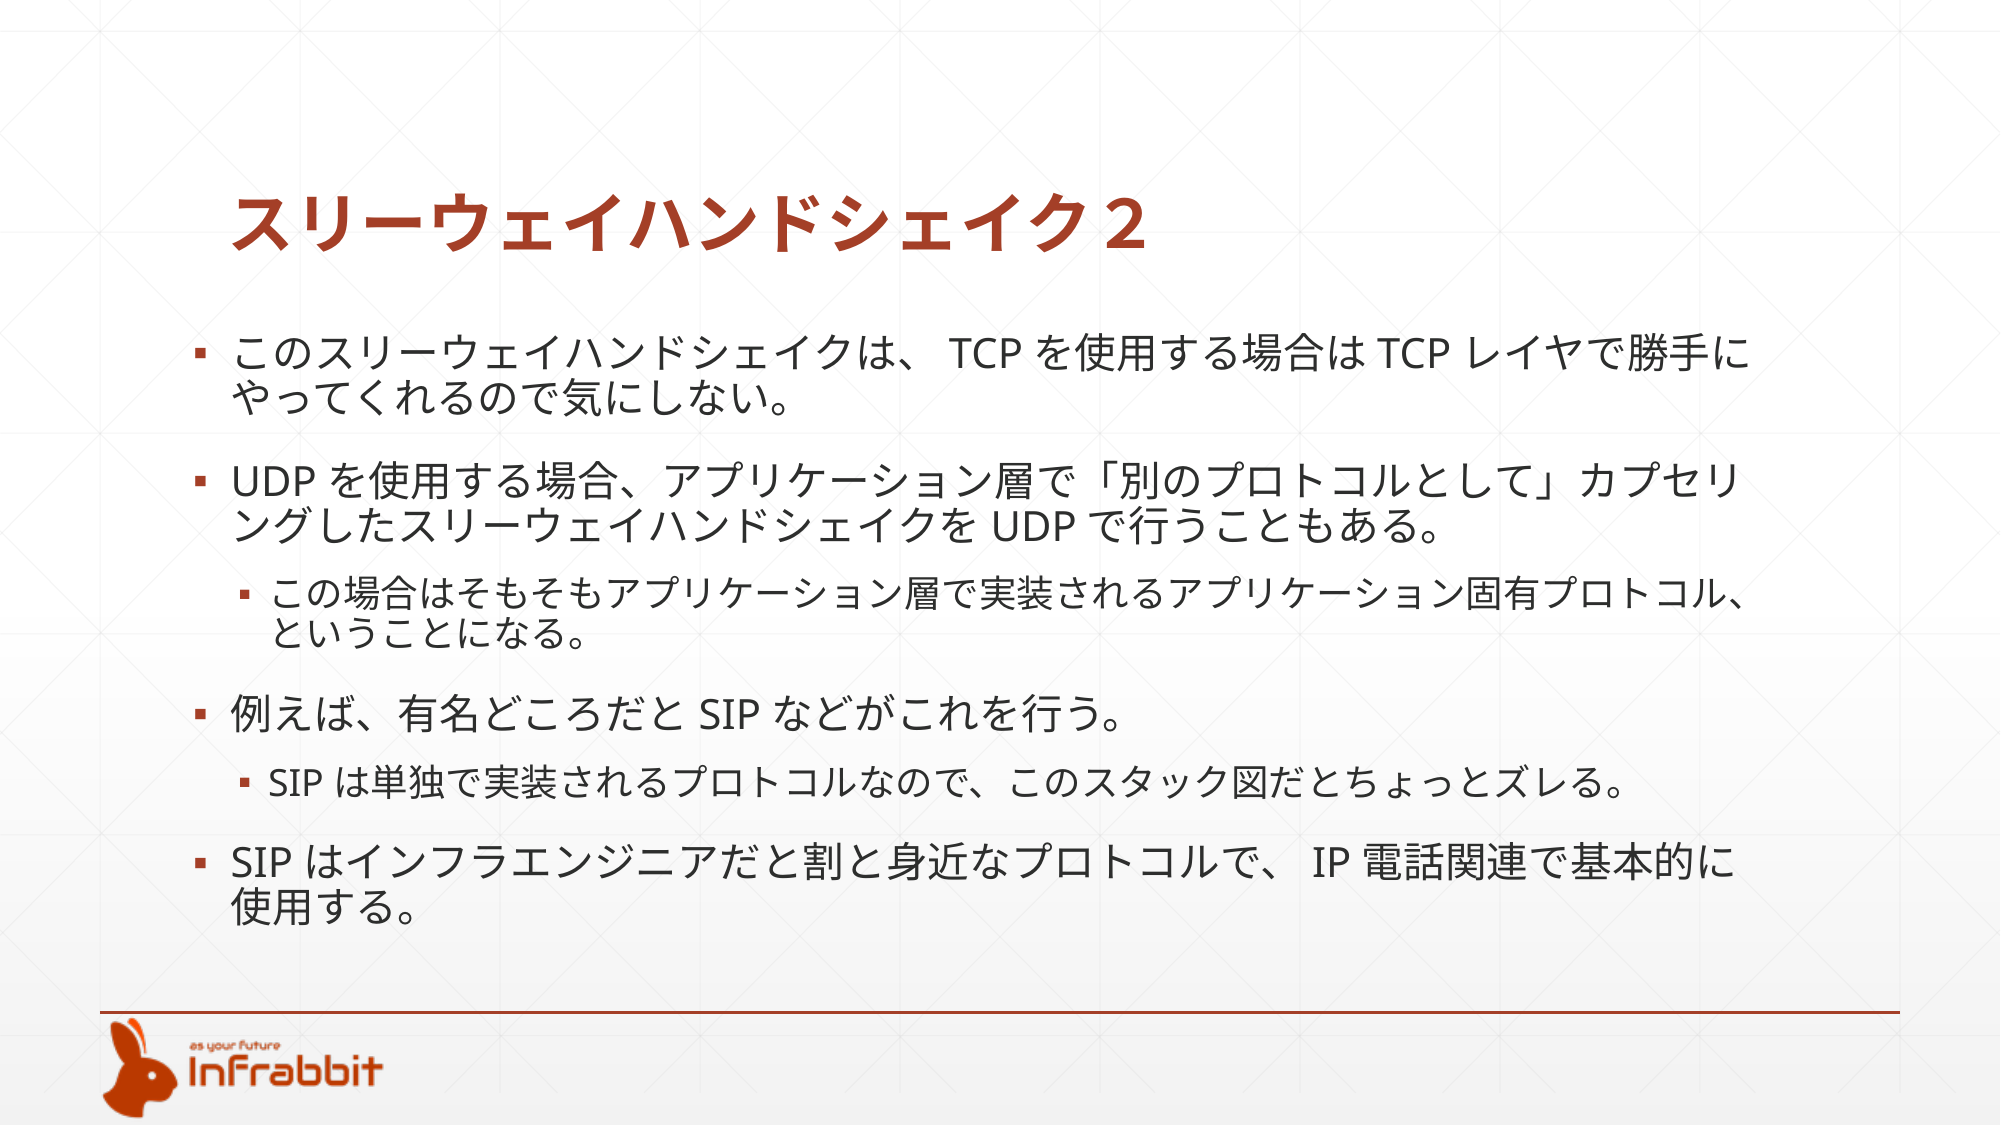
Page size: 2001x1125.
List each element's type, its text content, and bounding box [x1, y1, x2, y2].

list このスリーウェイハンドシェイクは、TCPを使用する場合はTCPレイヤで勝手にやってくれるので気にしない。 UDPを使用する場合、アプリケーション層で「別のプロトコルとして」カプセリングしたスリーウェイハンドシェイクをUDPで行うこともある。 この場合はそもそもアプリケーション層で実装されるアプリケーション固有プロトコル、ということになる。 例えば、有名どころだとSIPなどがこれを行う。 SIPは単独で実装されるプロトコルなので、このスタック図だとちょっとズレる。 SIPはインフラエンジニアだと割と身近なプロトコルで、IP電話関連で基本的に使用する。 [178, 324, 1788, 985]
title スリーウェイハンドシェイク２ [212, 82, 1788, 271]
picture [99, 1014, 387, 1122]
